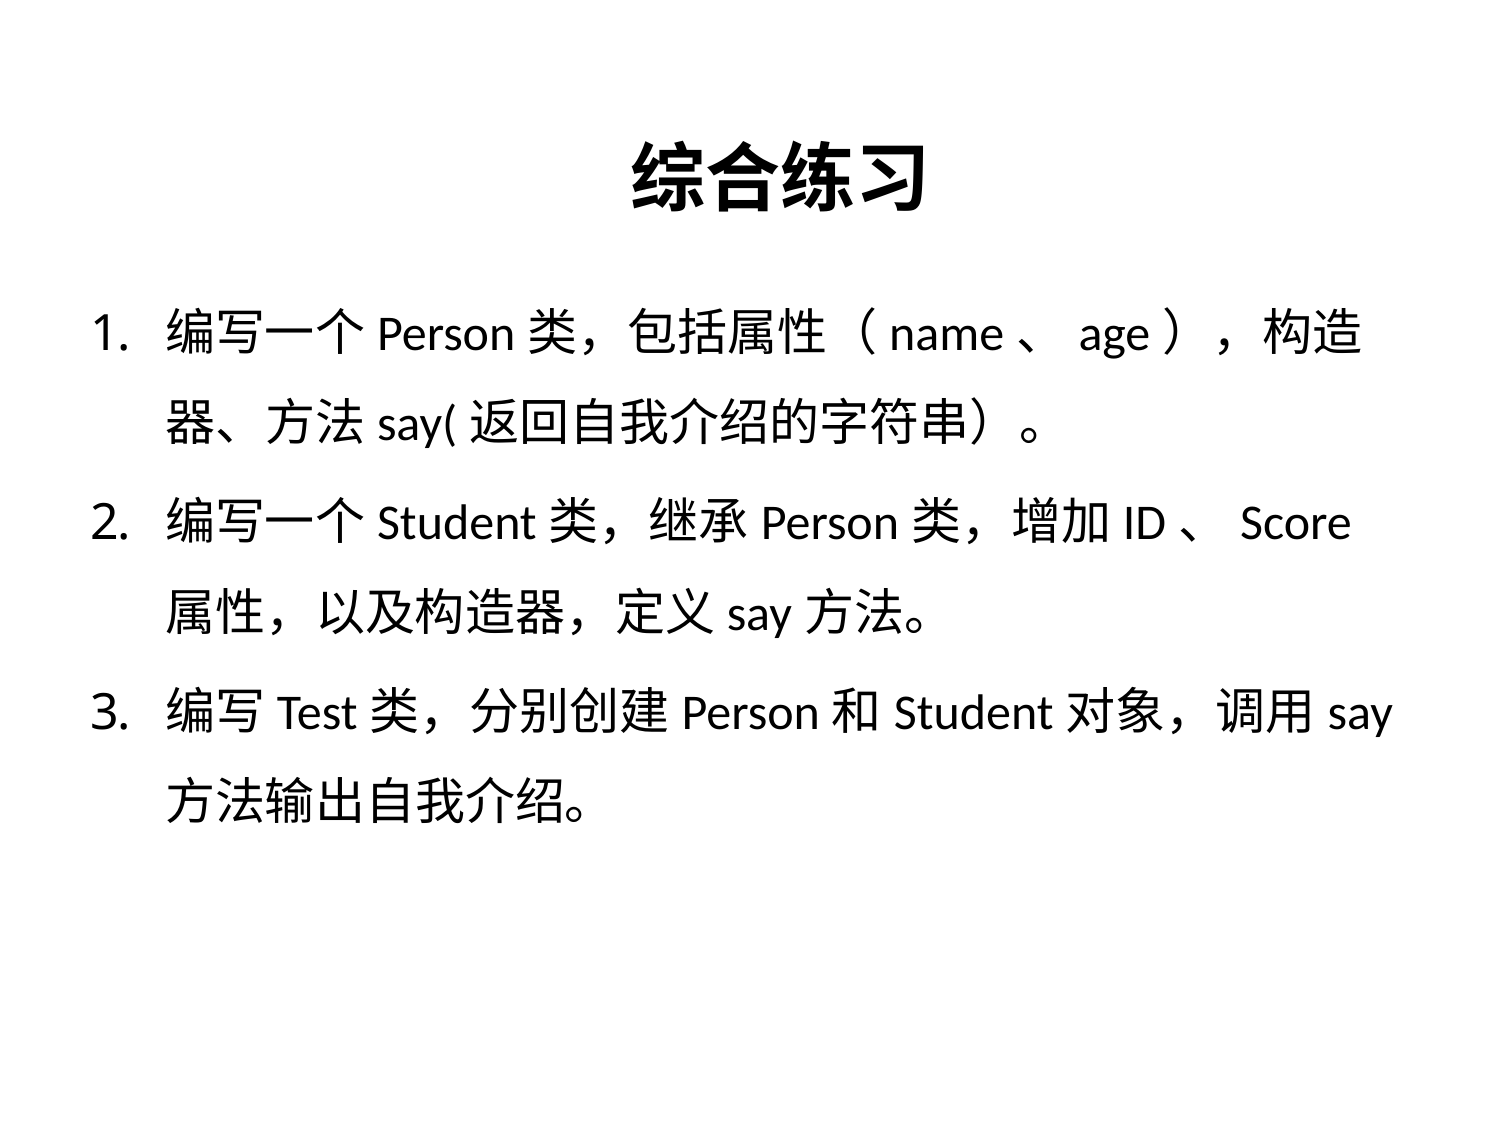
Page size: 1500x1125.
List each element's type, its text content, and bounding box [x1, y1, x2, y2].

title 综合练习 [105, 105, 1456, 247]
list 编写一个Person类，包括属性（name、age），构造器、方法say(返回自我介绍的字符串）。 编写一个Student类，继承Person类，增加ID、Score属性，以及构造器，定义say方法。 编写Test类，分别创建Person和Student对象，调用say方法输出自我介绍。 [75, 262, 1425, 1005]
